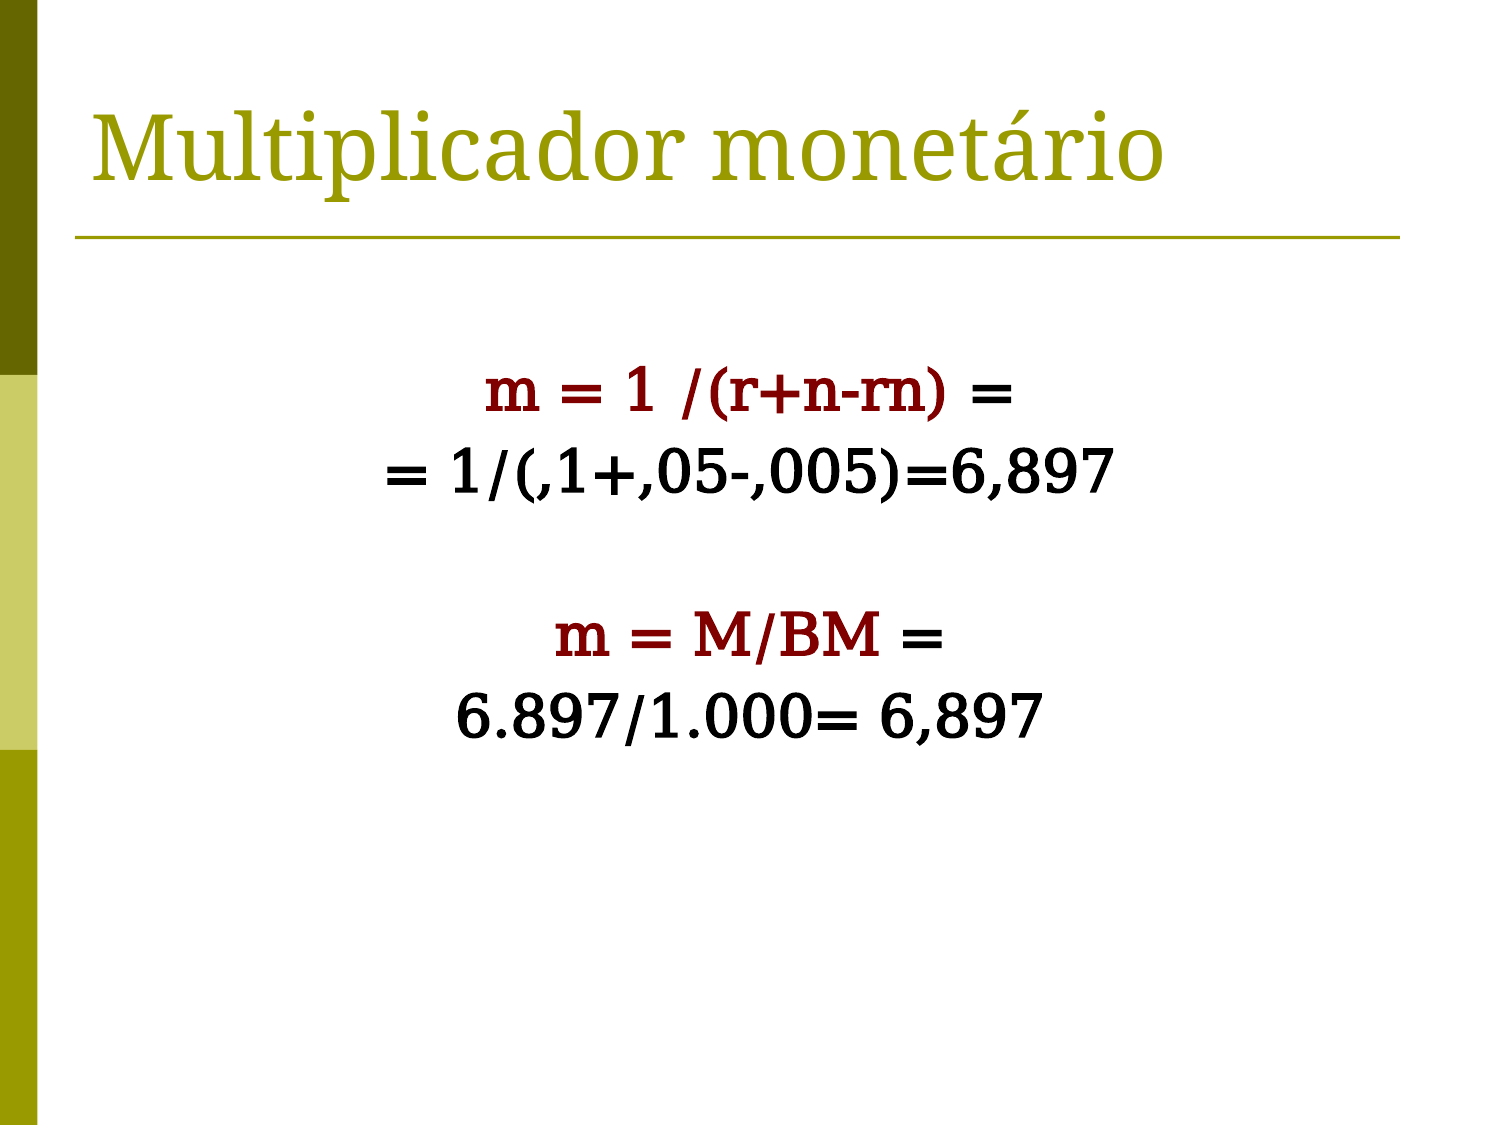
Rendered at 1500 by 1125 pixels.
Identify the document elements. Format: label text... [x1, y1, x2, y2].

list m = 1 /(r+n-rn) = = 1/(,1+,05-,005)=6,897 m = M/BM = 6.897/1.000= 6,897 [75, 262, 1425, 1006]
title Multiplicador monetário [75, 19, 1425, 207]
